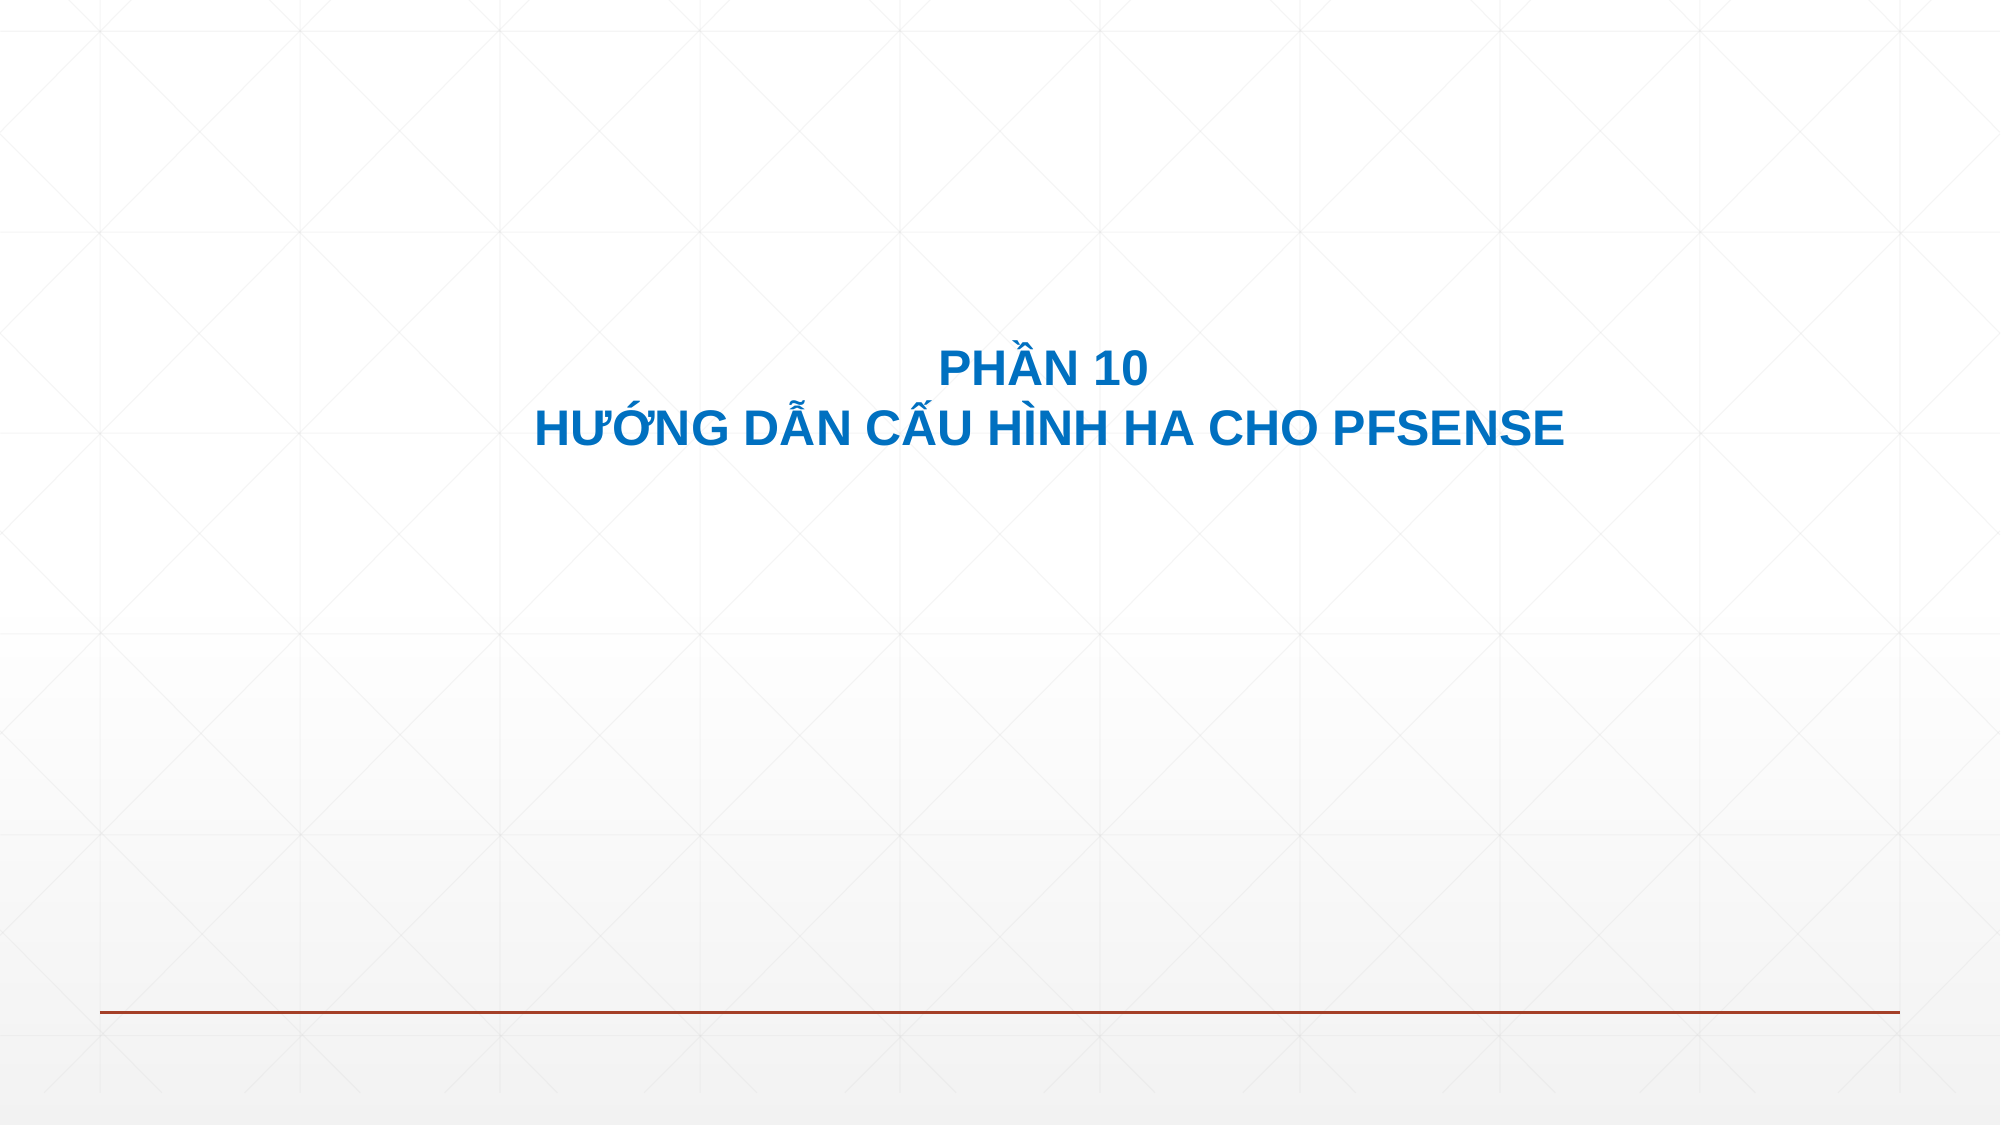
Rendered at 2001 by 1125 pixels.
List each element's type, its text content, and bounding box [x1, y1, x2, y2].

text_box PHẦN 10 HƯỚNG DẪN CẤU HÌNH HA CHO PFSENSE [368, 328, 1733, 463]
